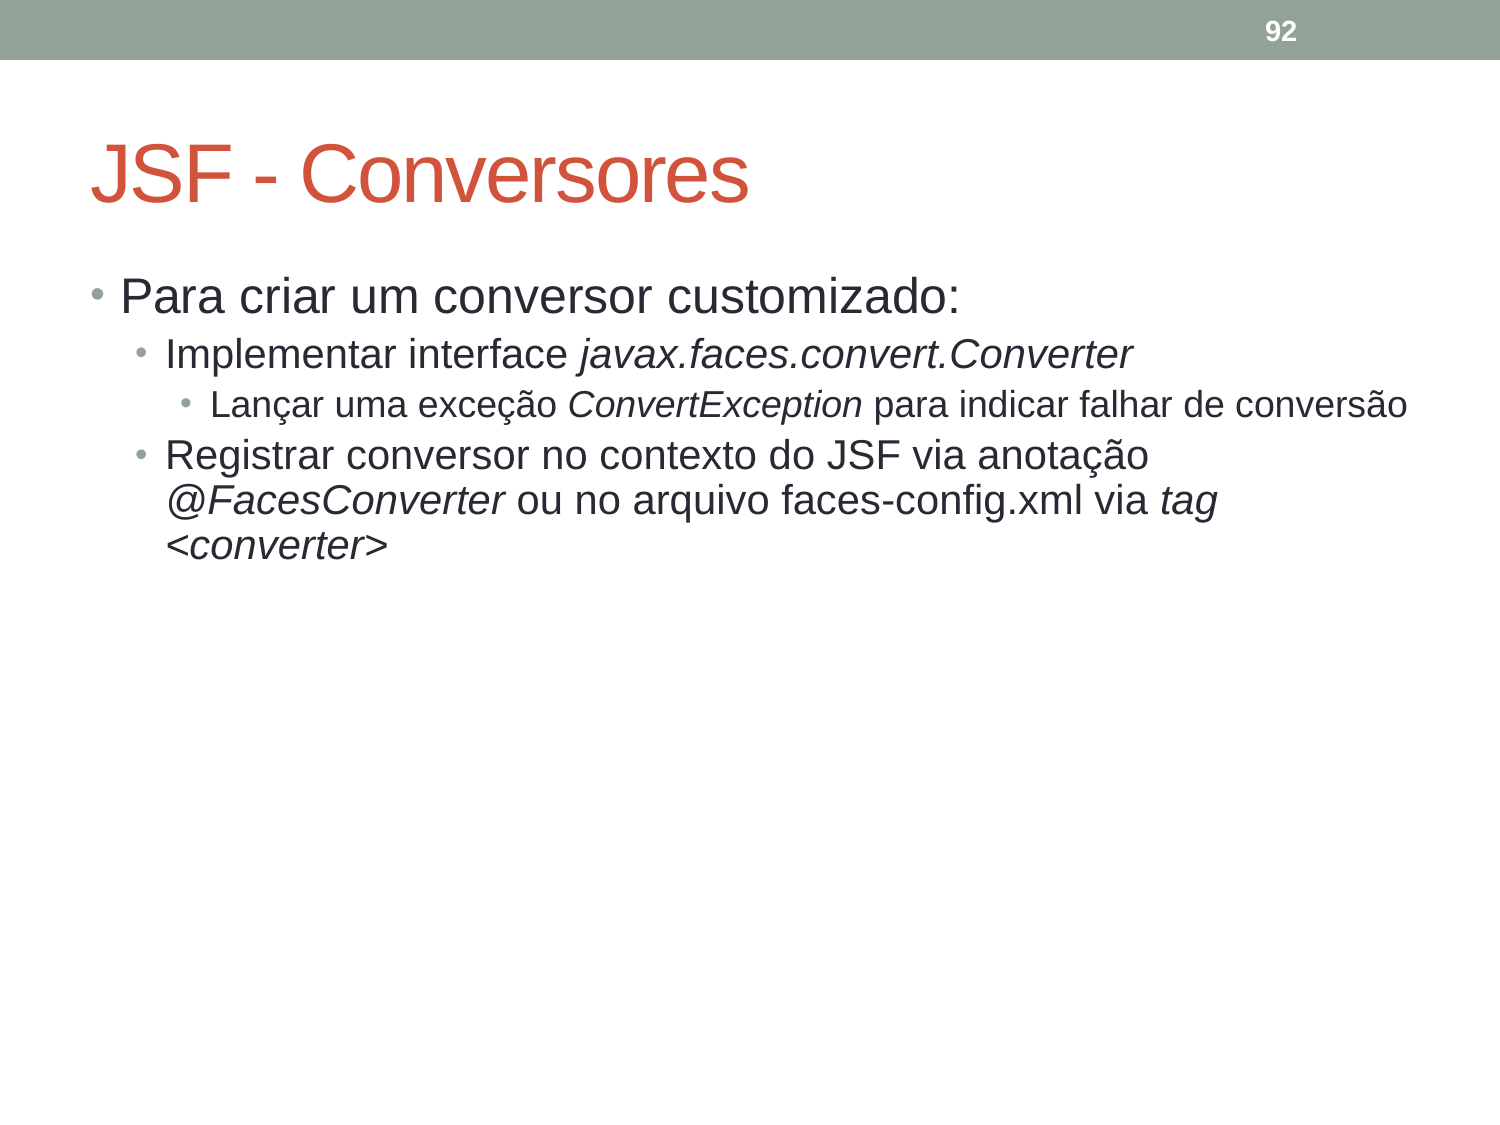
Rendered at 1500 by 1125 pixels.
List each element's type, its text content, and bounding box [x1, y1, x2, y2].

title JSF - Conversores [75, 87, 1425, 250]
list Para criar um conversor customizado: Implementar interface javax.faces.convert.Converter Lançar uma exceção ConvertException para indicar falhar de conversão Registrar conversor no contexto do JSF via anotação @FacesConverter ou no arquivo faces-config.xml via tag <converter> [75, 262, 1425, 1063]
slide_number 92 [1250, 3, 1425, 57]
